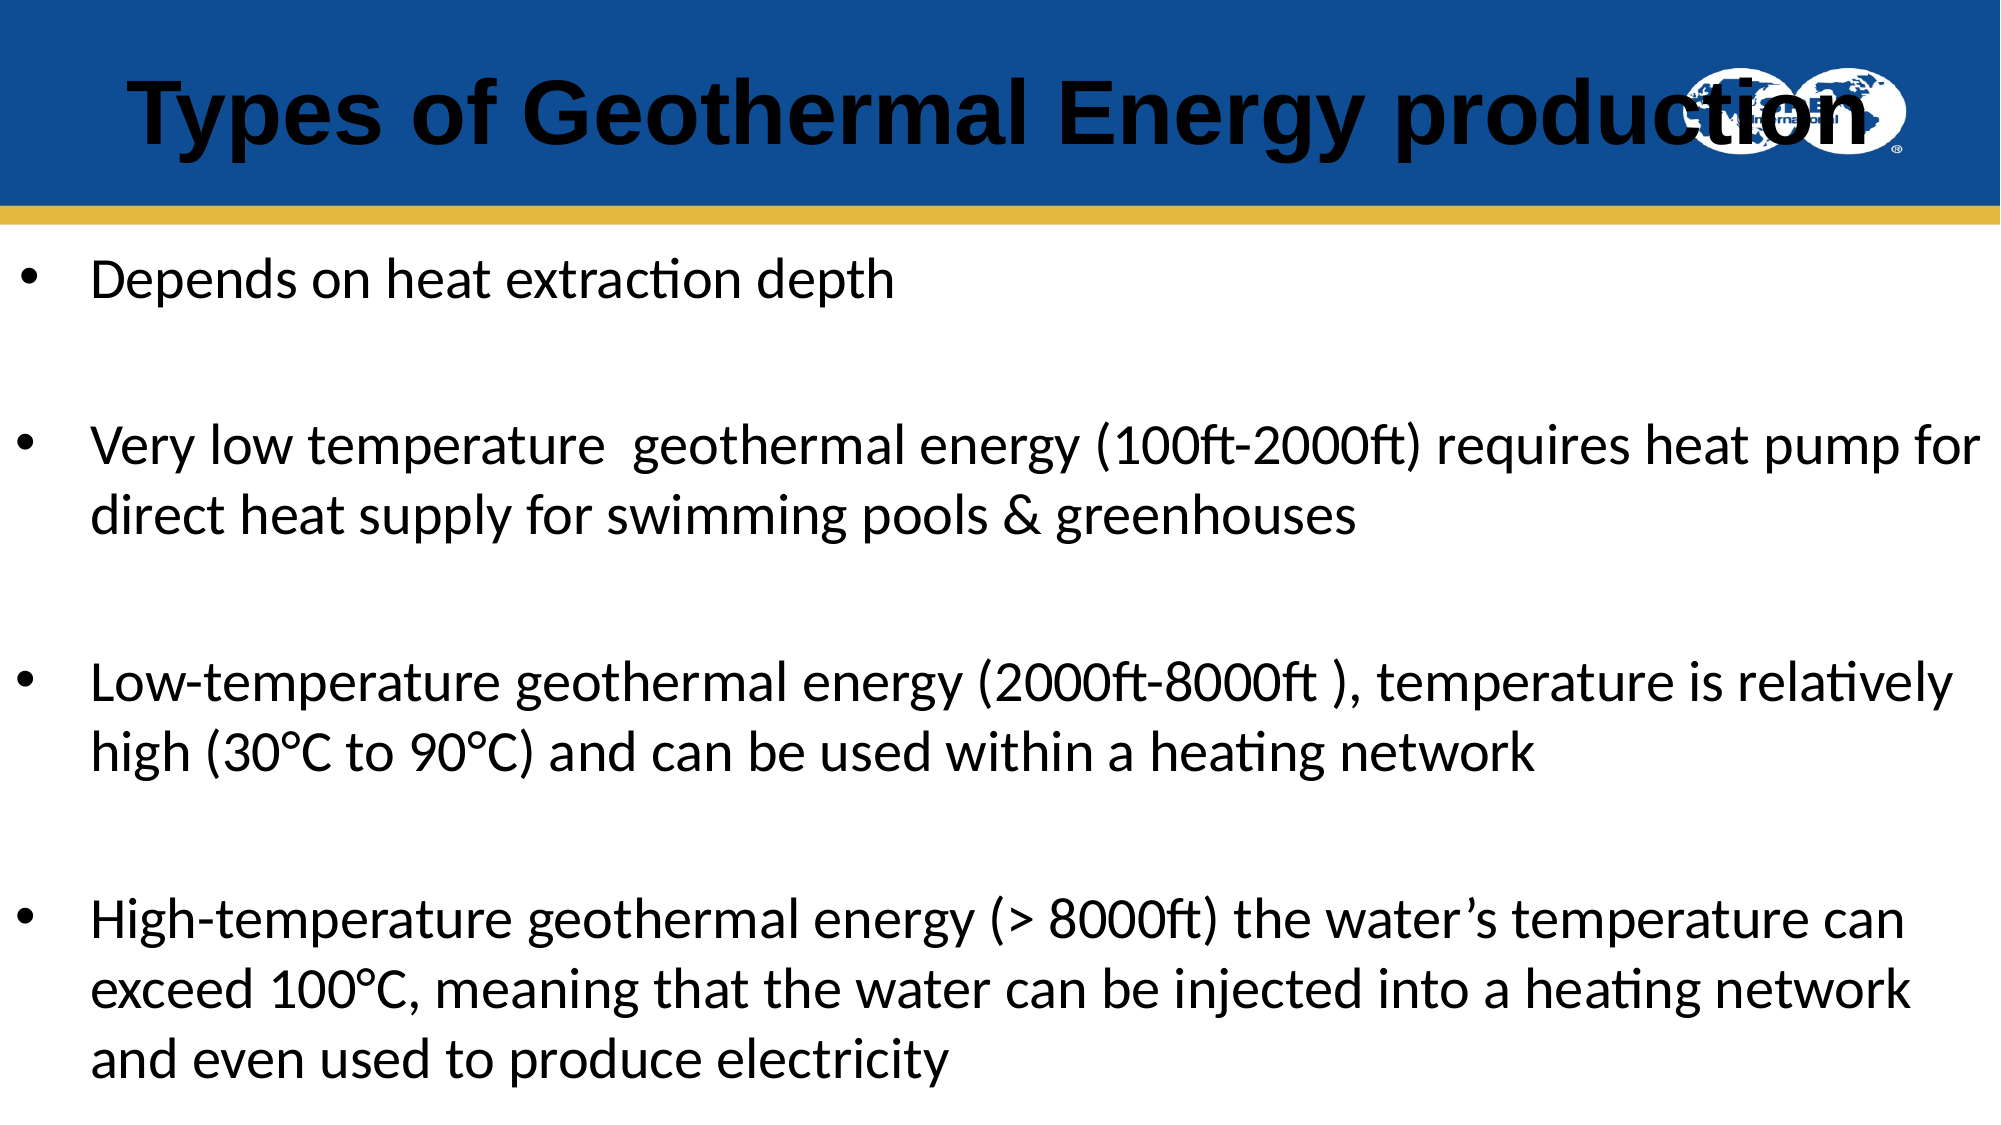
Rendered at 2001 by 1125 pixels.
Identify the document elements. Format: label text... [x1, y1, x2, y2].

list Depends on heat extraction depth Very low temperature geothermal energy (100ft-2000ft) requires heat pump for direct heat supply for swimming pools & greenhouses Low-temperature geothermal energy (2000ft-8000ft ), temperature is relatively high (30°C to 90°C) and can be used within a heating network High-temperature geothermal energy (> 8000ft) the water’s temperature can exceed 100°C, meaning that the water can be injected into a heating network and even used to produce electricity [0, 232, 2000, 1125]
picture [0, 0, 2000, 232]
title Types of Geothermal Energy production [99, 45, 1900, 232]
